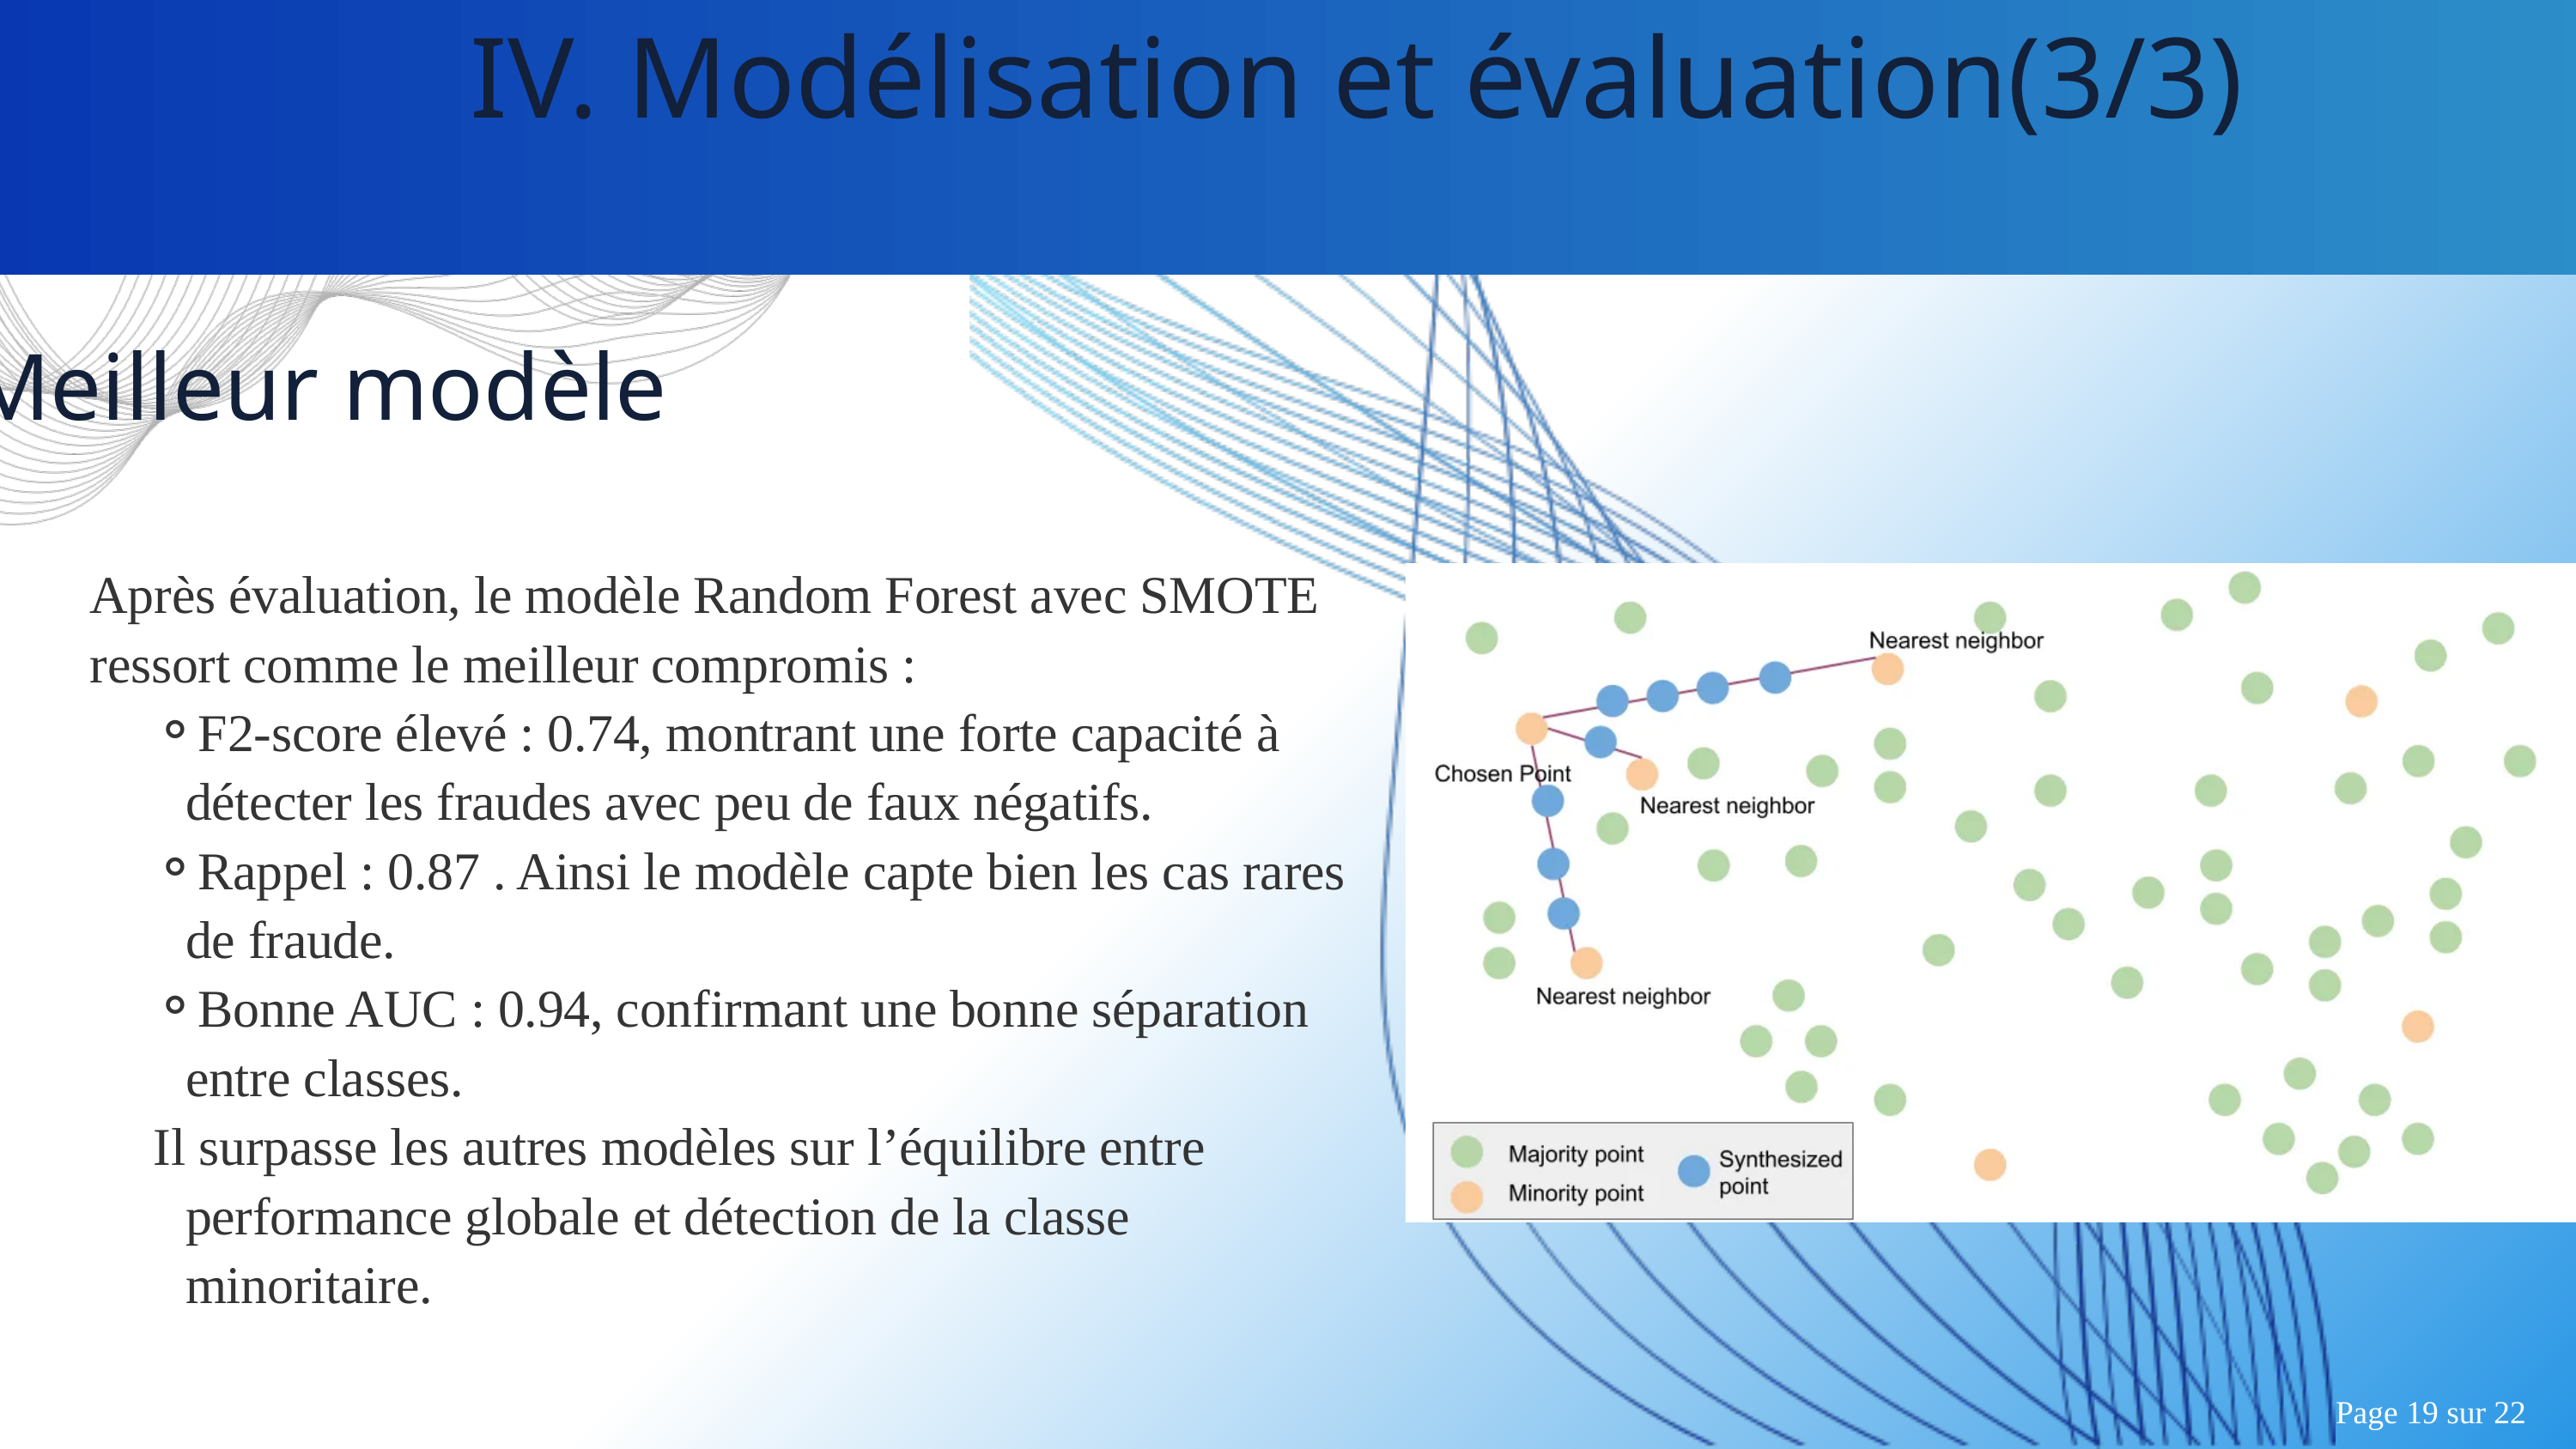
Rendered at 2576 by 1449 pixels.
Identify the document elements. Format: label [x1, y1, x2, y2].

text_box [0, 330, 2220, 508]
text_box [89, 518, 1358, 1449]
text_box [2335, 1395, 2576, 1446]
text_box [0, 0, 2576, 276]
text_box [0, 518, 85, 530]
text_box [1405, 563, 2576, 1222]
text_box [969, 285, 2336, 1449]
text_box [0, 285, 813, 330]
